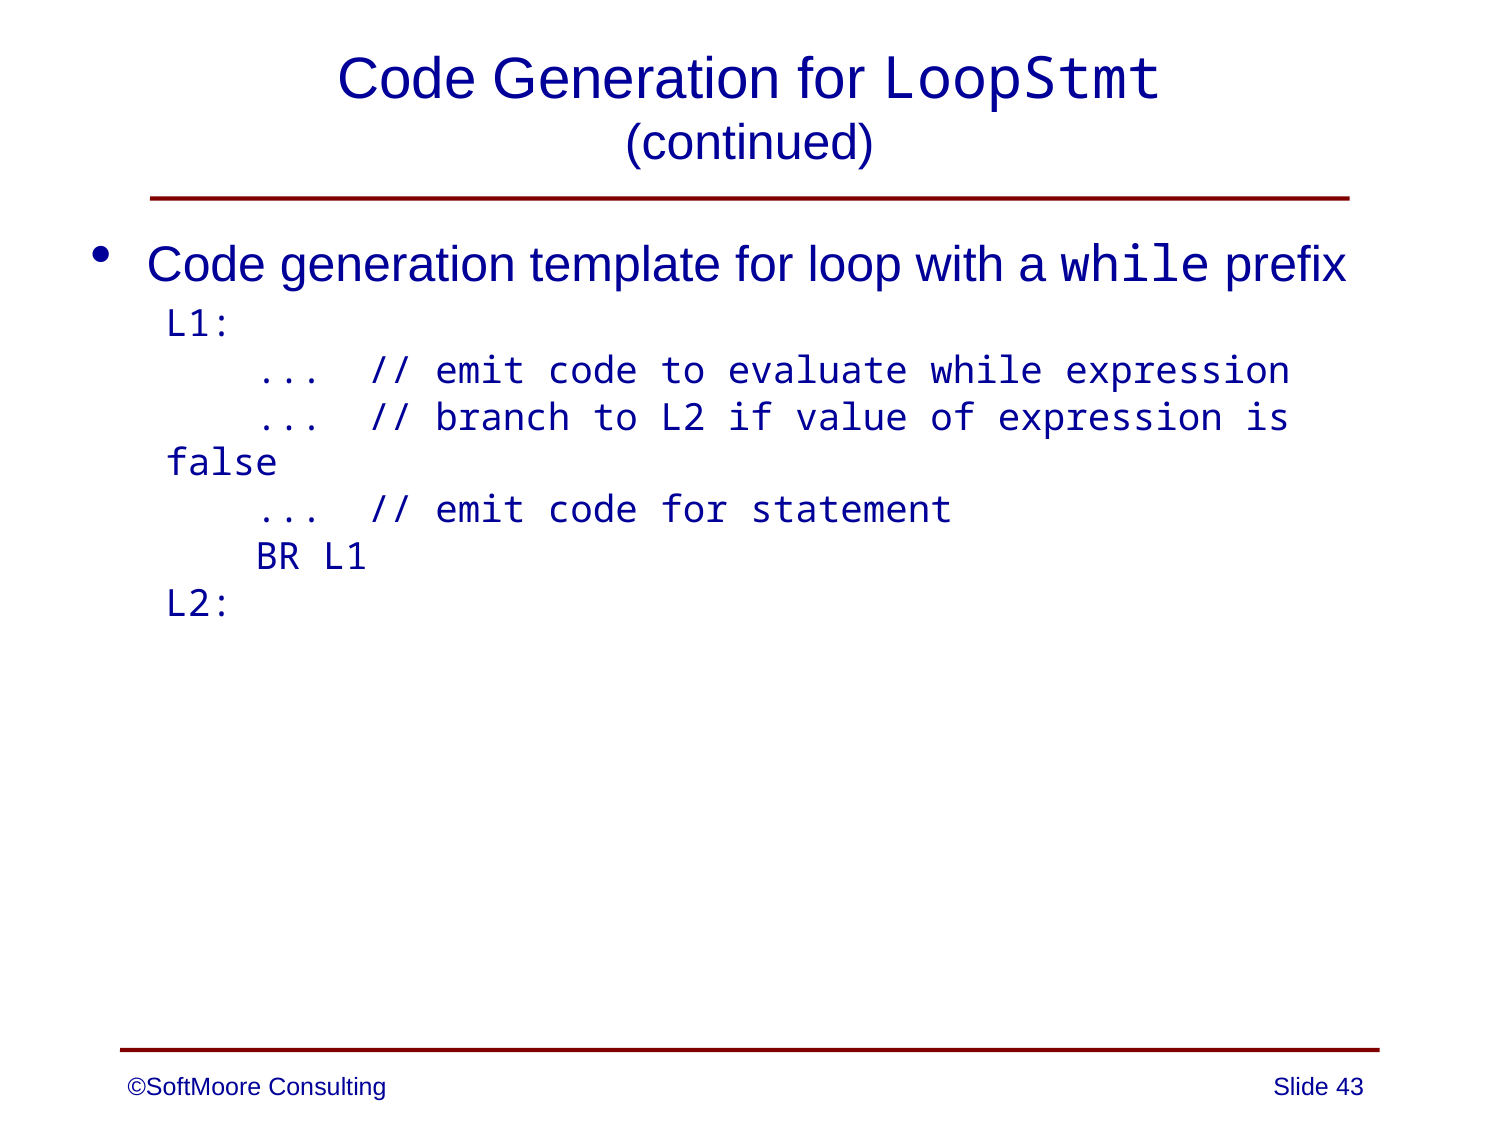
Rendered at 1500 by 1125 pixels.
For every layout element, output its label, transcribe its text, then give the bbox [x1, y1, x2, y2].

title Code Generation for LoopStmt (continued) [149, 22, 1350, 188]
slide_number Slide 43 [1078, 1061, 1380, 1109]
footer ©SoftMoore Consulting [111, 1061, 563, 1109]
list Code generation template for loop with a while prefix L1: ... // emit code to evaluate while expression ... // branch to L2 if value of expression is false ... // emit code for statement BR L1 L2: [74, 223, 1425, 1034]
